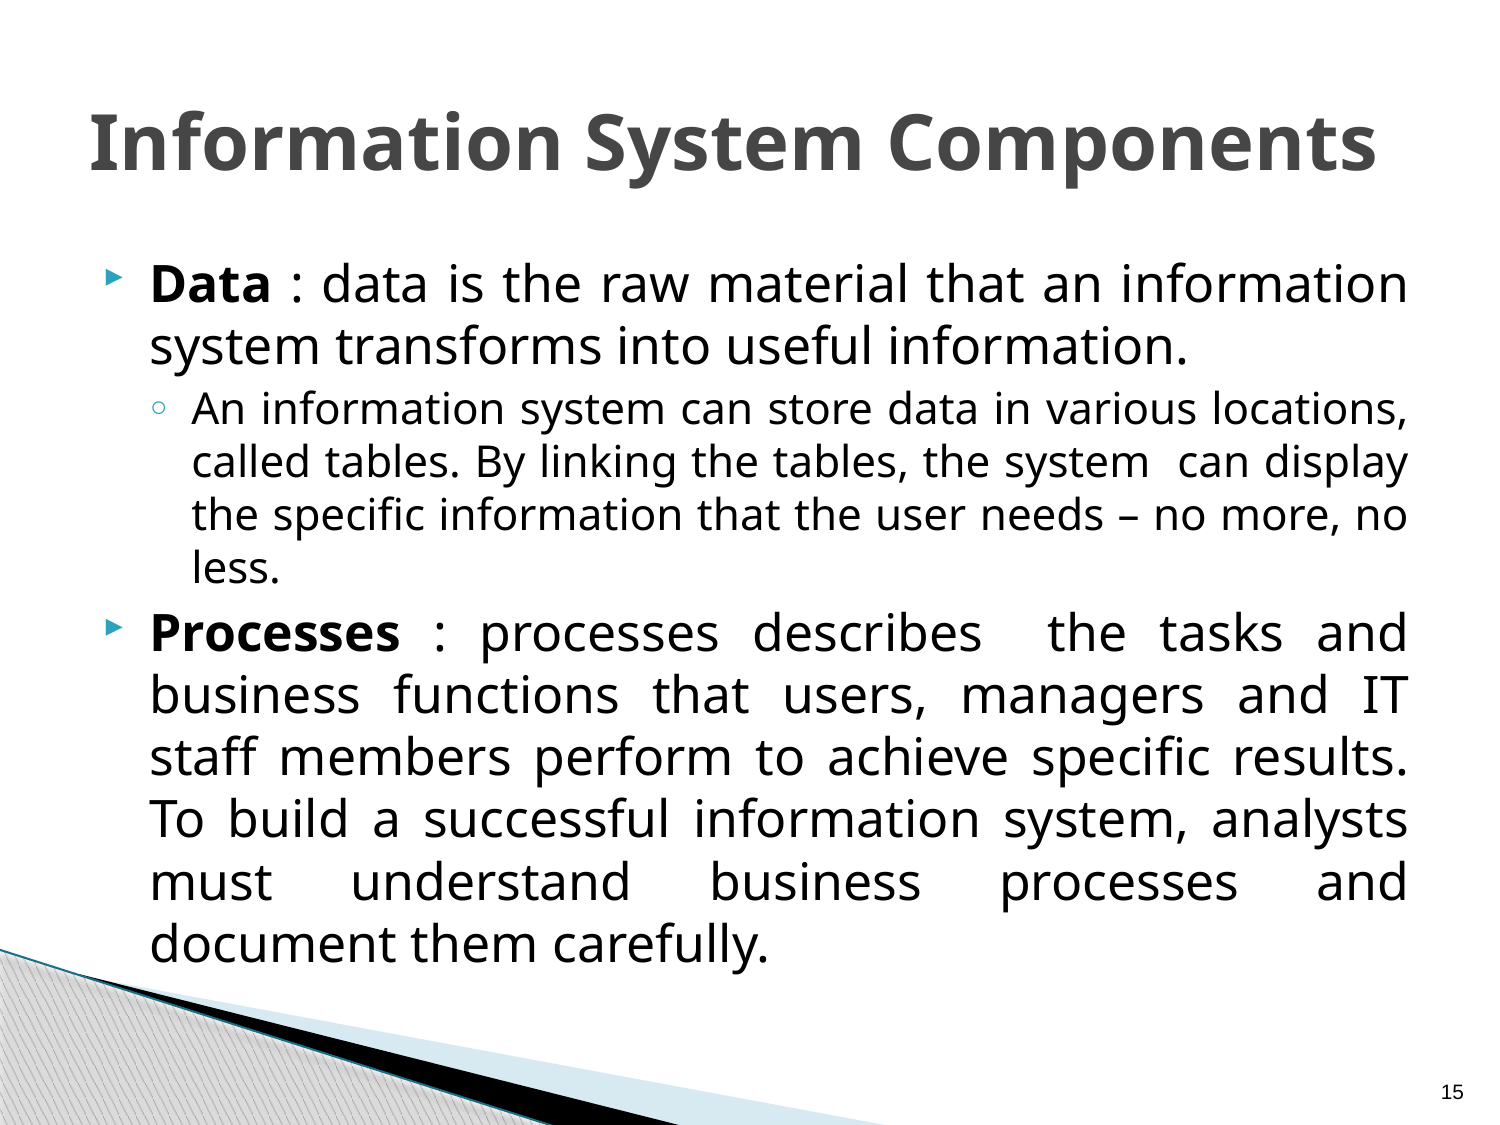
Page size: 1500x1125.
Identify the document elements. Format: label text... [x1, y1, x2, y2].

title Information System Components [75, 45, 1425, 233]
list Data : data is the raw material that an information system transforms into useful information. An information system can store data in various locations, called tables. By linking the tables, the system can display the specific information that the user needs – no more, no less. Processes : processes describes the tasks and business functions that users, managers and IT staff members perform to achieve specific results. To build a successful information system, analysts must understand business processes and document them carefully. [75, 243, 1425, 986]
slide_number 15 [1418, 1051, 1479, 1112]
